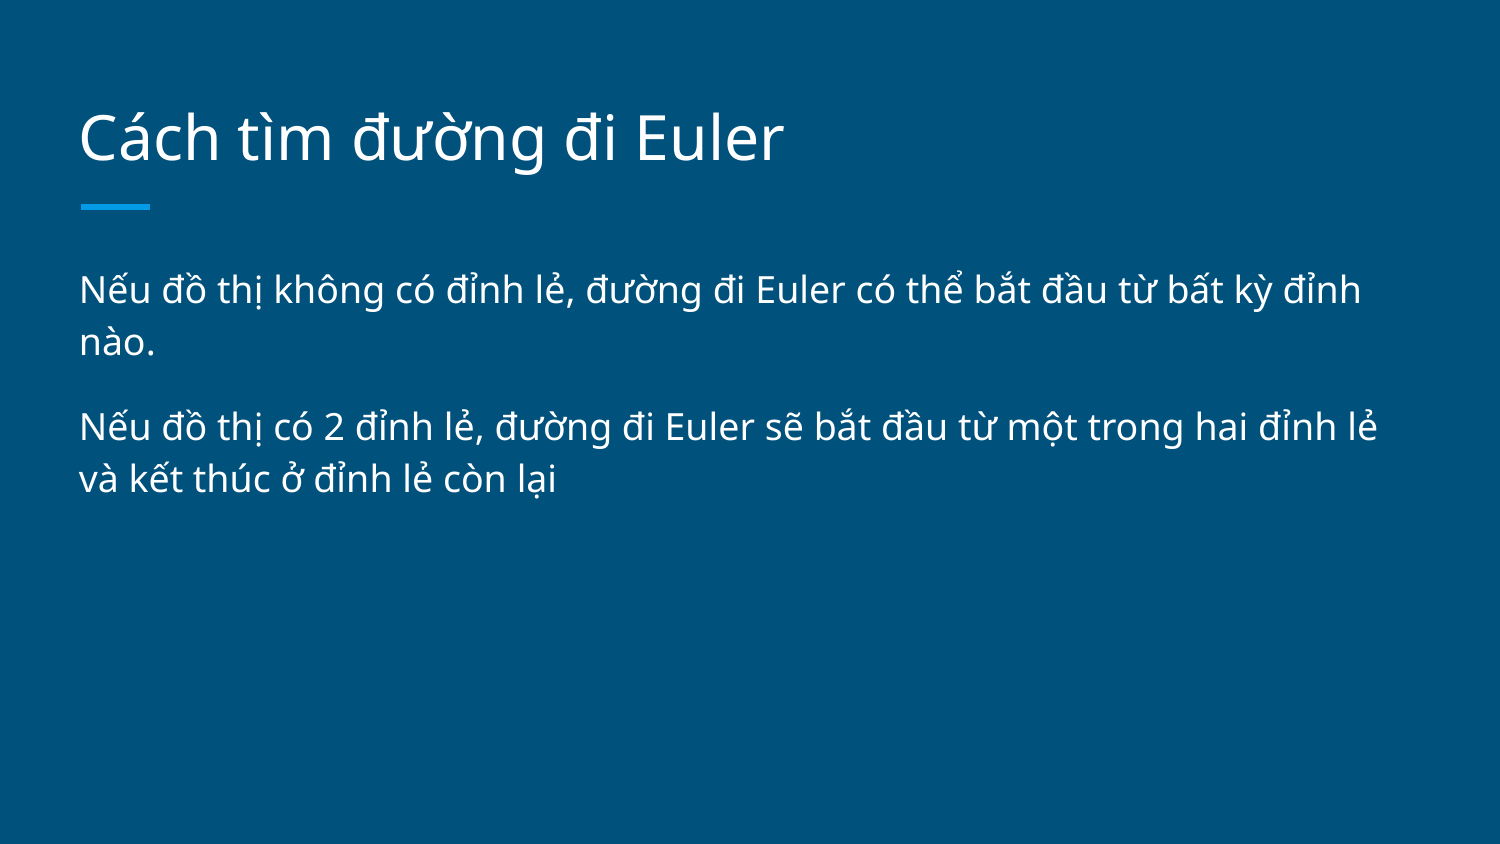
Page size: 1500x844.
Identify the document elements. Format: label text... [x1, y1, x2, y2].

list Nếu đồ thị không có đỉnh lẻ, đường đi Euler có thể bắt đầu từ bất kỳ đỉnh nào. Nếu đồ thị có 2 đỉnh lẻ, đường đi Euler sẽ bắt đầu từ một trong hai đỉnh lẻ và kết thúc ở đỉnh lẻ còn lại [63, 244, 1437, 750]
title Cách tìm đường đi Euler [63, 75, 1437, 188]
